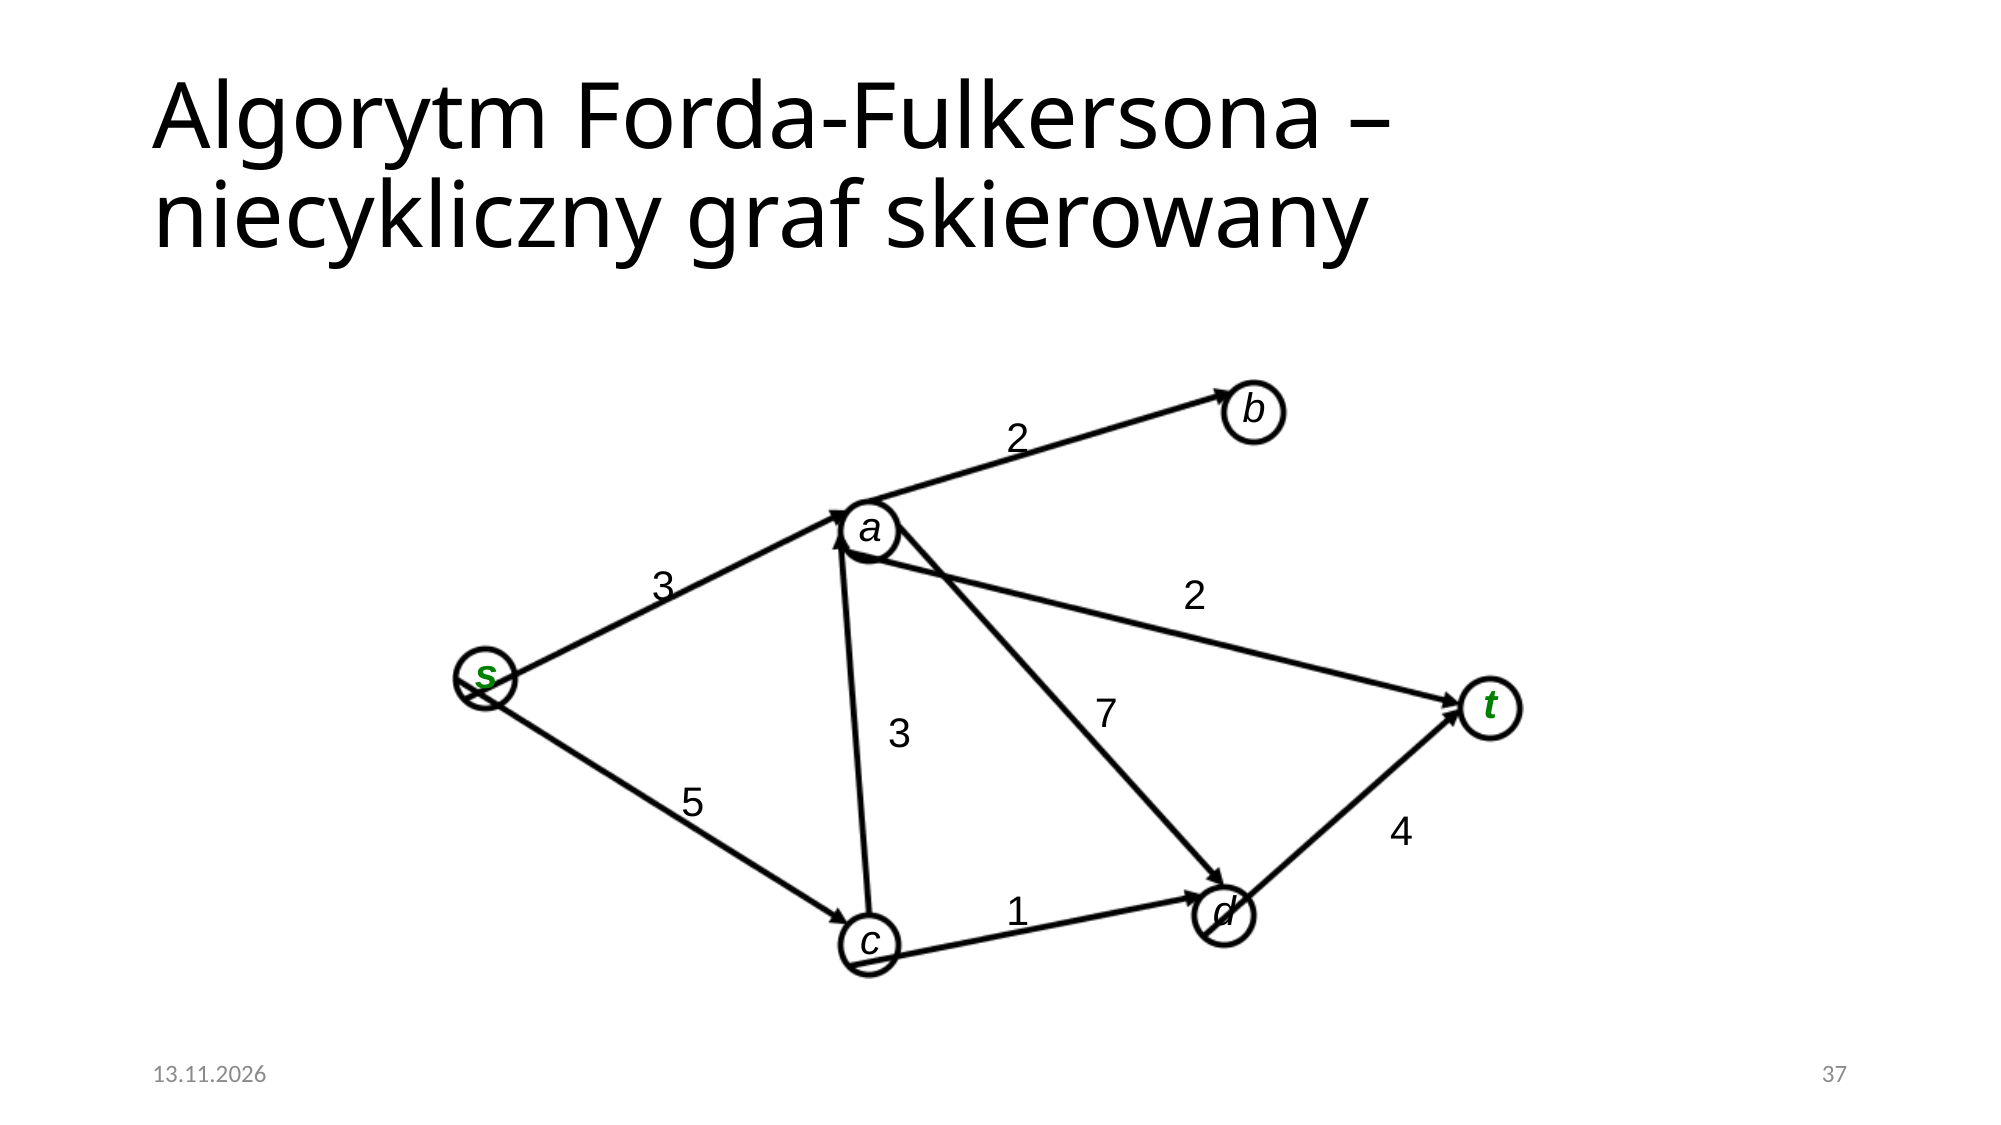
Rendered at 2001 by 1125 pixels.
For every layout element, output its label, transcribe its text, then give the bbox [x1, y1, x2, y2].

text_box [448, 379, 1529, 979]
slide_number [137, 1042, 588, 1103]
slide_number 37 [1412, 1042, 1863, 1103]
title Algorytm Forda-Fulkersona – niecykliczny graf skierowany [137, 59, 1863, 278]
